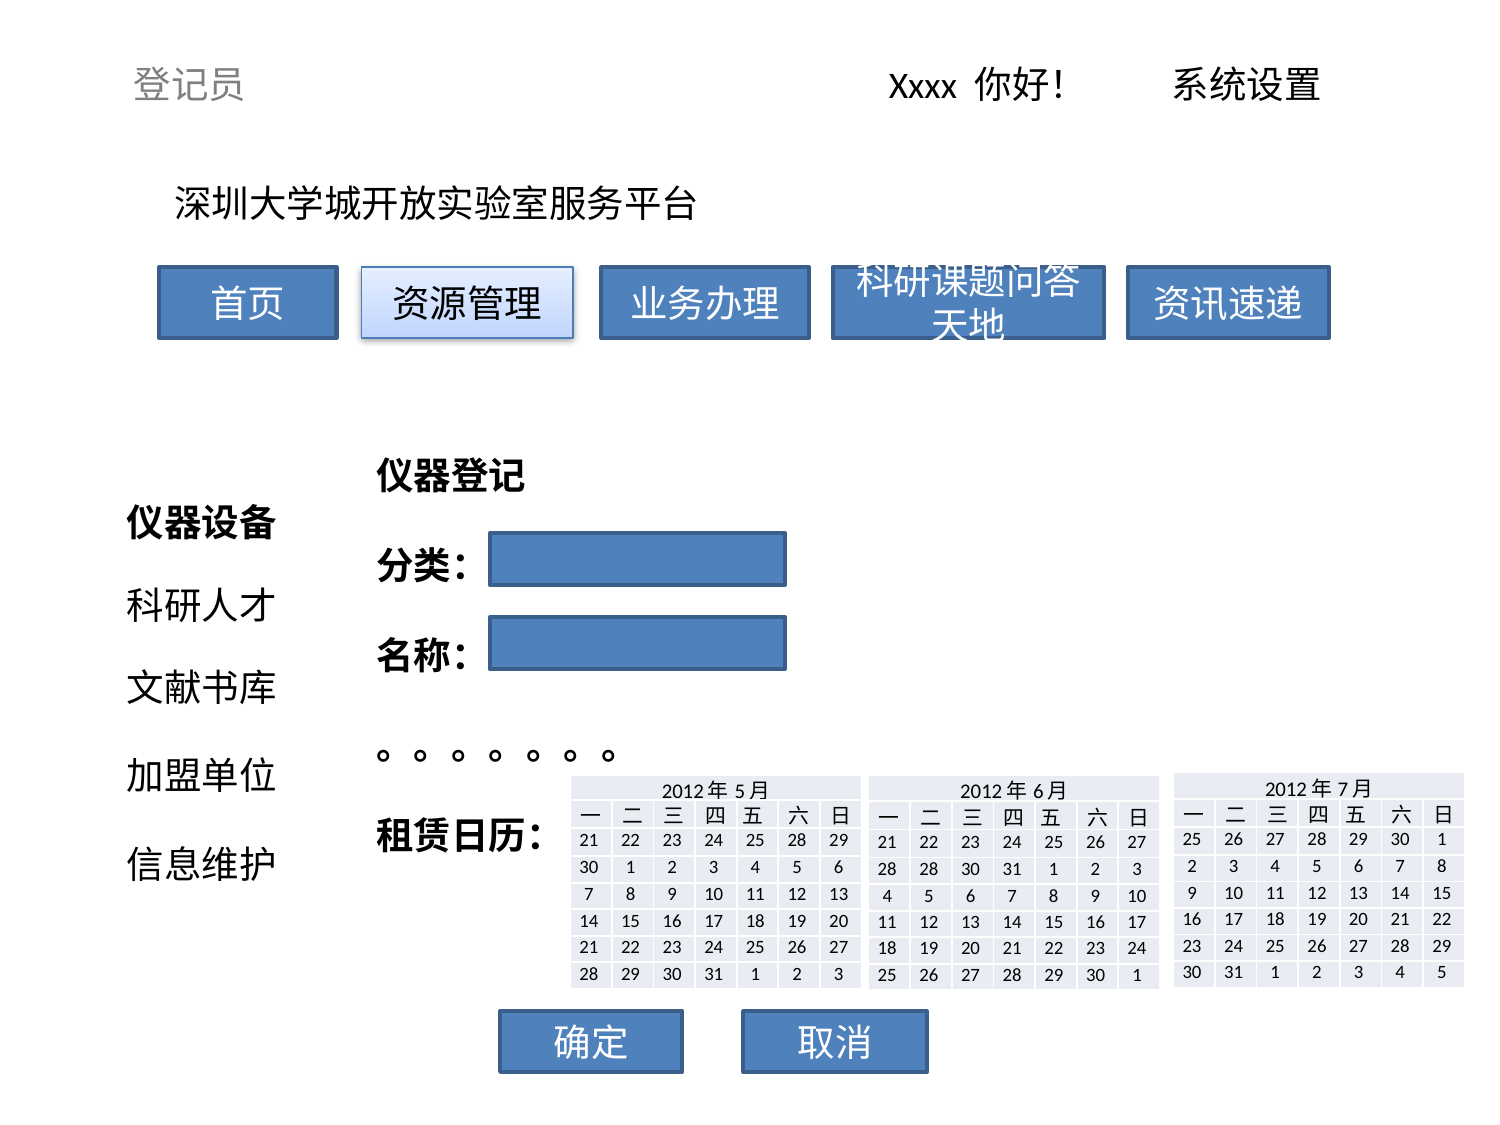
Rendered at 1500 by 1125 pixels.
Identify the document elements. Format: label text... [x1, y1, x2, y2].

table_cell 12 [779, 884, 819, 908]
table_cell 22 [1036, 938, 1076, 963]
table_cell 21 [994, 938, 1034, 963]
text_box 深圳大学城开放实验室服务平台 [159, 172, 739, 233]
table_cell 3 [1216, 856, 1256, 881]
table_cell 4 [738, 857, 777, 882]
table_cell 23 [953, 830, 993, 857]
table_cell 5 [1299, 856, 1339, 881]
table_cell 19 [779, 910, 819, 935]
table_cell 21 [869, 830, 909, 857]
table_cell 13 [821, 884, 861, 908]
table_cell 21 [571, 829, 611, 855]
table_cell 17 [696, 910, 736, 935]
table_cell 五 [1036, 802, 1076, 829]
text_box 仪器设备 [112, 491, 349, 552]
table_cell 一 [1174, 800, 1214, 826]
table_cell 三 [953, 802, 993, 829]
table_cell 日 [1424, 800, 1464, 826]
text_box 资讯速递 [1126, 265, 1331, 340]
table_cell 2 [779, 963, 819, 988]
table_cell 28 [869, 858, 909, 883]
table_cell 四 [696, 801, 736, 827]
table_cell 16 [1078, 912, 1117, 936]
table_cell 19 [911, 938, 951, 963]
table_cell 8 [613, 884, 653, 908]
text_box Xxxx 你好！ 系统设置 [874, 54, 1382, 114]
table_cell 23 [1078, 938, 1117, 963]
table_cell 8 [1424, 856, 1464, 881]
table_cell 一 [571, 801, 611, 827]
table_cell 26 [911, 965, 951, 989]
text_box 确定 [498, 1009, 684, 1074]
table_cell 7 [1382, 856, 1422, 881]
table_cell 21 [571, 937, 611, 961]
table_cell 7 [571, 884, 611, 908]
table_cell 六 [1078, 802, 1117, 829]
table_cell 28 [1299, 828, 1339, 854]
table_cell 24 [1216, 935, 1256, 960]
table_cell 29 [1424, 935, 1464, 960]
table_cell 25 [738, 829, 777, 855]
table_cell 10 [1216, 882, 1256, 907]
table_cell 2 [1078, 858, 1117, 883]
table_cell 1 [1424, 828, 1464, 854]
table_cell 2 [654, 857, 694, 882]
table_cell 24 [994, 830, 1034, 857]
table_cell 30 [654, 963, 694, 988]
table_cell 4 [869, 885, 909, 910]
table_cell 27 [1257, 828, 1297, 854]
table_cell 3 [1341, 962, 1381, 987]
table_cell 1 [1119, 965, 1159, 989]
table_cell 15 [1036, 912, 1076, 936]
table_cell 30 [571, 857, 611, 882]
table_cell 11 [1257, 882, 1297, 907]
table_cell 27 [821, 937, 861, 961]
table_cell 20 [821, 910, 861, 935]
table_cell 14 [994, 912, 1034, 936]
table_cell 30 [1174, 962, 1214, 987]
table_cell 22 [613, 937, 653, 961]
table_cell 16 [1174, 909, 1214, 934]
table_cell 28 [779, 829, 819, 855]
table_cell 31 [994, 858, 1034, 883]
table_cell 28 [994, 965, 1034, 989]
table_cell 13 [1341, 882, 1381, 907]
table_cell 一 [869, 802, 909, 829]
table_cell 20 [953, 938, 993, 963]
table_cell 11 [869, 912, 909, 936]
text_box 信息维护 [112, 834, 349, 894]
table_cell 25 [738, 937, 777, 961]
text_box 仪器登记 分类： 名称： 。。。。。。。 租赁日历： [361, 444, 1258, 955]
table_cell 23 [654, 829, 694, 855]
table_cell 4 [1382, 962, 1422, 987]
table_cell 29 [613, 963, 653, 988]
text_box [488, 531, 787, 587]
table_cell 1 [1036, 858, 1076, 883]
table_header 2012年5月 [571, 776, 861, 799]
table_cell 28 [1382, 935, 1422, 960]
table_cell 六 [779, 801, 819, 827]
table_cell 1 [1257, 962, 1297, 987]
table_cell 9 [654, 884, 694, 908]
table_cell 26 [1216, 828, 1256, 854]
table_cell 日 [1119, 802, 1159, 829]
table_cell 2 [1299, 962, 1339, 987]
table_cell 27 [953, 965, 993, 989]
table_cell 1 [738, 963, 777, 988]
table_cell 12 [1299, 882, 1339, 907]
table_cell 18 [1257, 909, 1297, 934]
table_cell 25 [1257, 935, 1297, 960]
table_cell 五 [1341, 800, 1381, 826]
table_cell 二 [1216, 800, 1256, 826]
table_cell 29 [821, 829, 861, 855]
table_header 2012年7月 [1174, 773, 1464, 798]
table_cell 8 [1036, 885, 1076, 910]
table_cell 30 [1382, 828, 1422, 854]
table_cell 1 [613, 857, 653, 882]
table_cell 23 [654, 937, 694, 961]
table_cell 15 [1424, 882, 1464, 907]
table_cell 21 [1382, 909, 1422, 934]
table_cell 31 [696, 963, 736, 988]
table_cell 四 [1299, 800, 1339, 826]
table_cell 17 [1119, 912, 1159, 936]
table_cell 26 [1299, 935, 1339, 960]
table_cell 5 [911, 885, 951, 910]
table_cell 31 [1216, 962, 1256, 987]
table_cell 27 [1119, 830, 1159, 857]
text_box 登记员 [118, 54, 391, 114]
table_cell 29 [1341, 828, 1381, 854]
table_cell 23 [1174, 935, 1214, 960]
text_box 科研人才 [112, 574, 315, 634]
table_cell 24 [696, 829, 736, 855]
table_cell 二 [613, 801, 653, 827]
table_cell 9 [1078, 885, 1117, 910]
table_cell 6 [821, 857, 861, 882]
text_box 科研课题问答天地 [831, 265, 1106, 340]
table_cell 28 [571, 963, 611, 988]
table_cell 14 [571, 910, 611, 935]
table_cell 9 [1174, 882, 1214, 907]
table_cell 28 [911, 858, 951, 883]
table_cell 10 [696, 884, 736, 908]
table_cell 13 [953, 912, 993, 936]
text_box 资源管理 [361, 266, 574, 339]
table_cell 5 [779, 857, 819, 882]
table_cell 19 [1299, 909, 1339, 934]
text_box 首页 [157, 265, 339, 340]
table_cell 27 [1341, 935, 1381, 960]
table_cell 三 [1257, 800, 1297, 826]
table_cell 五 [738, 801, 777, 827]
table_cell 26 [1078, 830, 1117, 857]
table_cell 6 [953, 885, 993, 910]
table_cell 7 [994, 885, 1034, 910]
table_cell 22 [911, 830, 951, 857]
table_cell 4 [1257, 856, 1297, 881]
table_cell 三 [654, 801, 694, 827]
table_cell 22 [1424, 909, 1464, 934]
table_cell 25 [1174, 828, 1214, 854]
table_cell 29 [1036, 965, 1076, 989]
table_cell 3 [1119, 858, 1159, 883]
table_cell 10 [1119, 885, 1159, 910]
table_header 2012年6月 [869, 776, 1159, 800]
table_cell 14 [1382, 882, 1422, 907]
table_cell 24 [1119, 938, 1159, 963]
table_cell 日 [821, 801, 861, 827]
table_cell 六 [1382, 800, 1422, 826]
table_cell 26 [779, 937, 819, 961]
text_box 加盟单位 [112, 744, 315, 805]
table_cell 18 [738, 910, 777, 935]
table_cell 5 [1424, 962, 1464, 987]
table_cell 17 [1216, 909, 1256, 934]
table_cell 30 [1078, 965, 1117, 989]
table_cell 30 [953, 858, 993, 883]
text_box [488, 615, 787, 671]
table_cell 11 [738, 884, 777, 908]
text_box 取消 [741, 1009, 929, 1074]
table_cell 3 [821, 963, 861, 988]
table_cell 12 [911, 912, 951, 936]
text_box 文献书库 [112, 656, 315, 717]
text_box 业务办理 [599, 265, 811, 340]
table_cell 22 [613, 829, 653, 855]
table_cell 25 [869, 965, 909, 989]
table_cell 6 [1341, 856, 1381, 881]
table_cell 15 [613, 910, 653, 935]
table_cell 24 [696, 937, 736, 961]
table_cell 四 [994, 802, 1034, 829]
table_cell 16 [654, 910, 694, 935]
table_cell 2 [1174, 856, 1214, 881]
table_cell 20 [1341, 909, 1381, 934]
table_cell 3 [696, 857, 736, 882]
table_cell 二 [911, 802, 951, 829]
table_cell 18 [869, 938, 909, 963]
table_cell 25 [1036, 830, 1076, 857]
